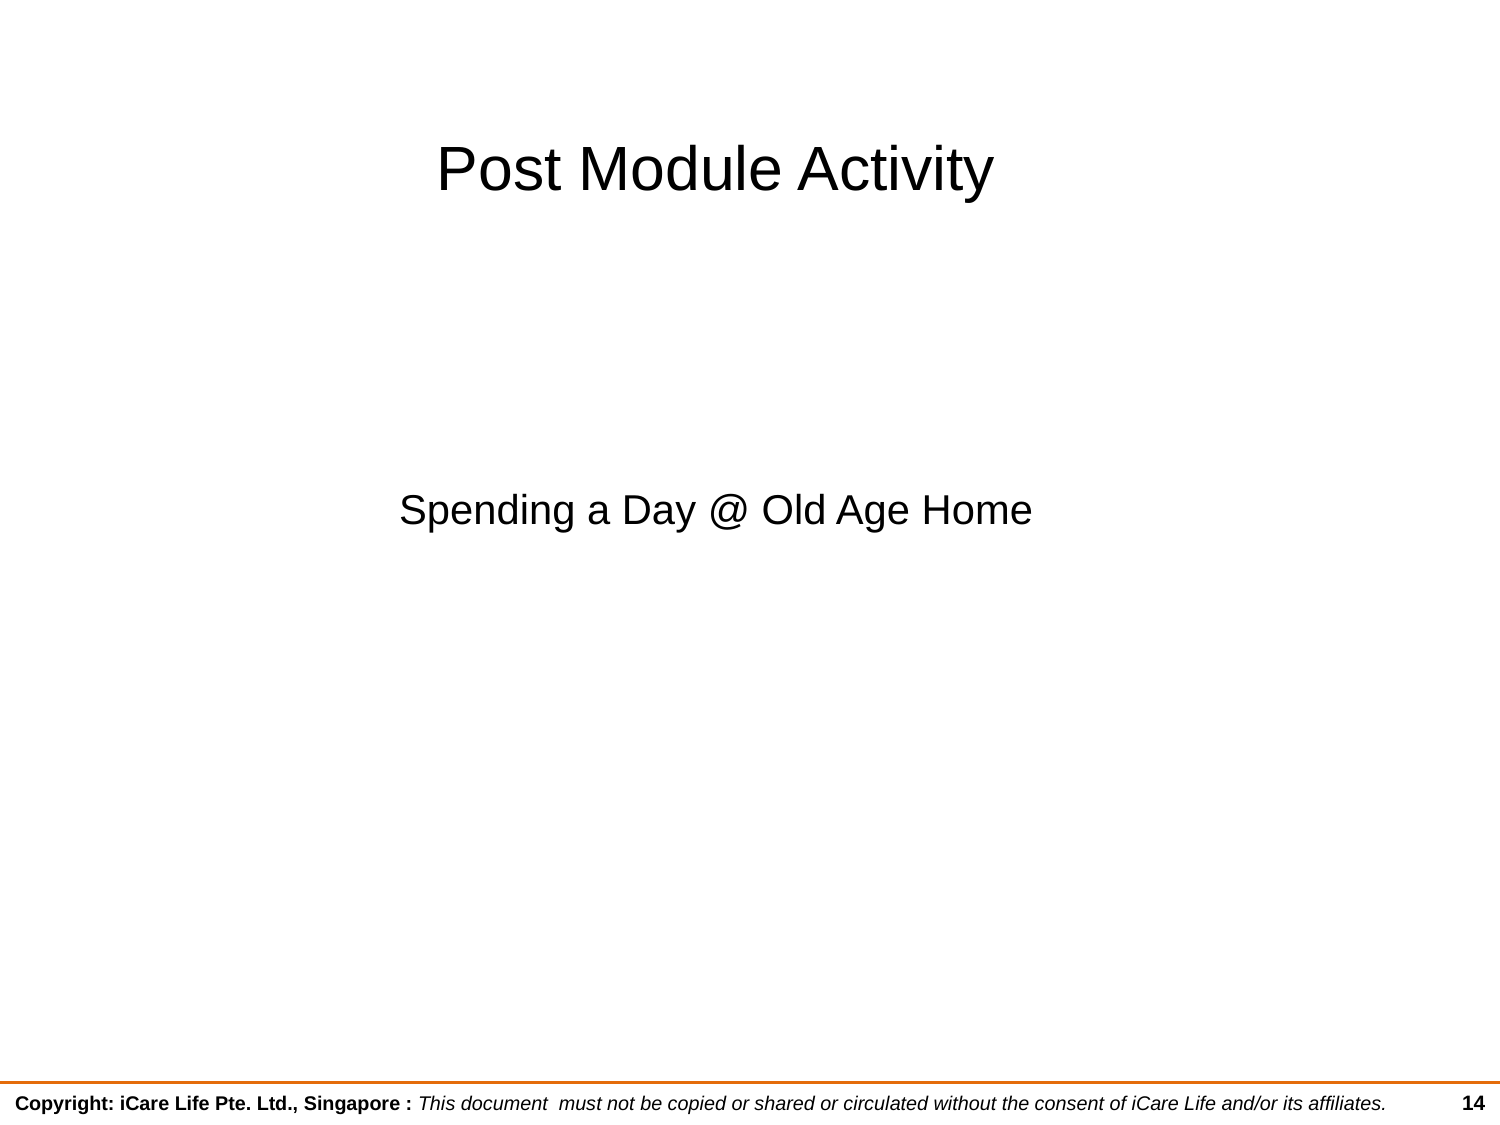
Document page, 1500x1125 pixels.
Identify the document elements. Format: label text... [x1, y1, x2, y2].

text_box Post Module Activity [41, 113, 1392, 218]
text_box Copyright: iCare Life Pte. Ltd., Singapore : This document must not be copied or shared or circulated without the consent of iCare Life and/or its affiliates. [0, 1091, 1500, 1122]
title Spending a Day @ Old Age Home [41, 456, 1392, 561]
